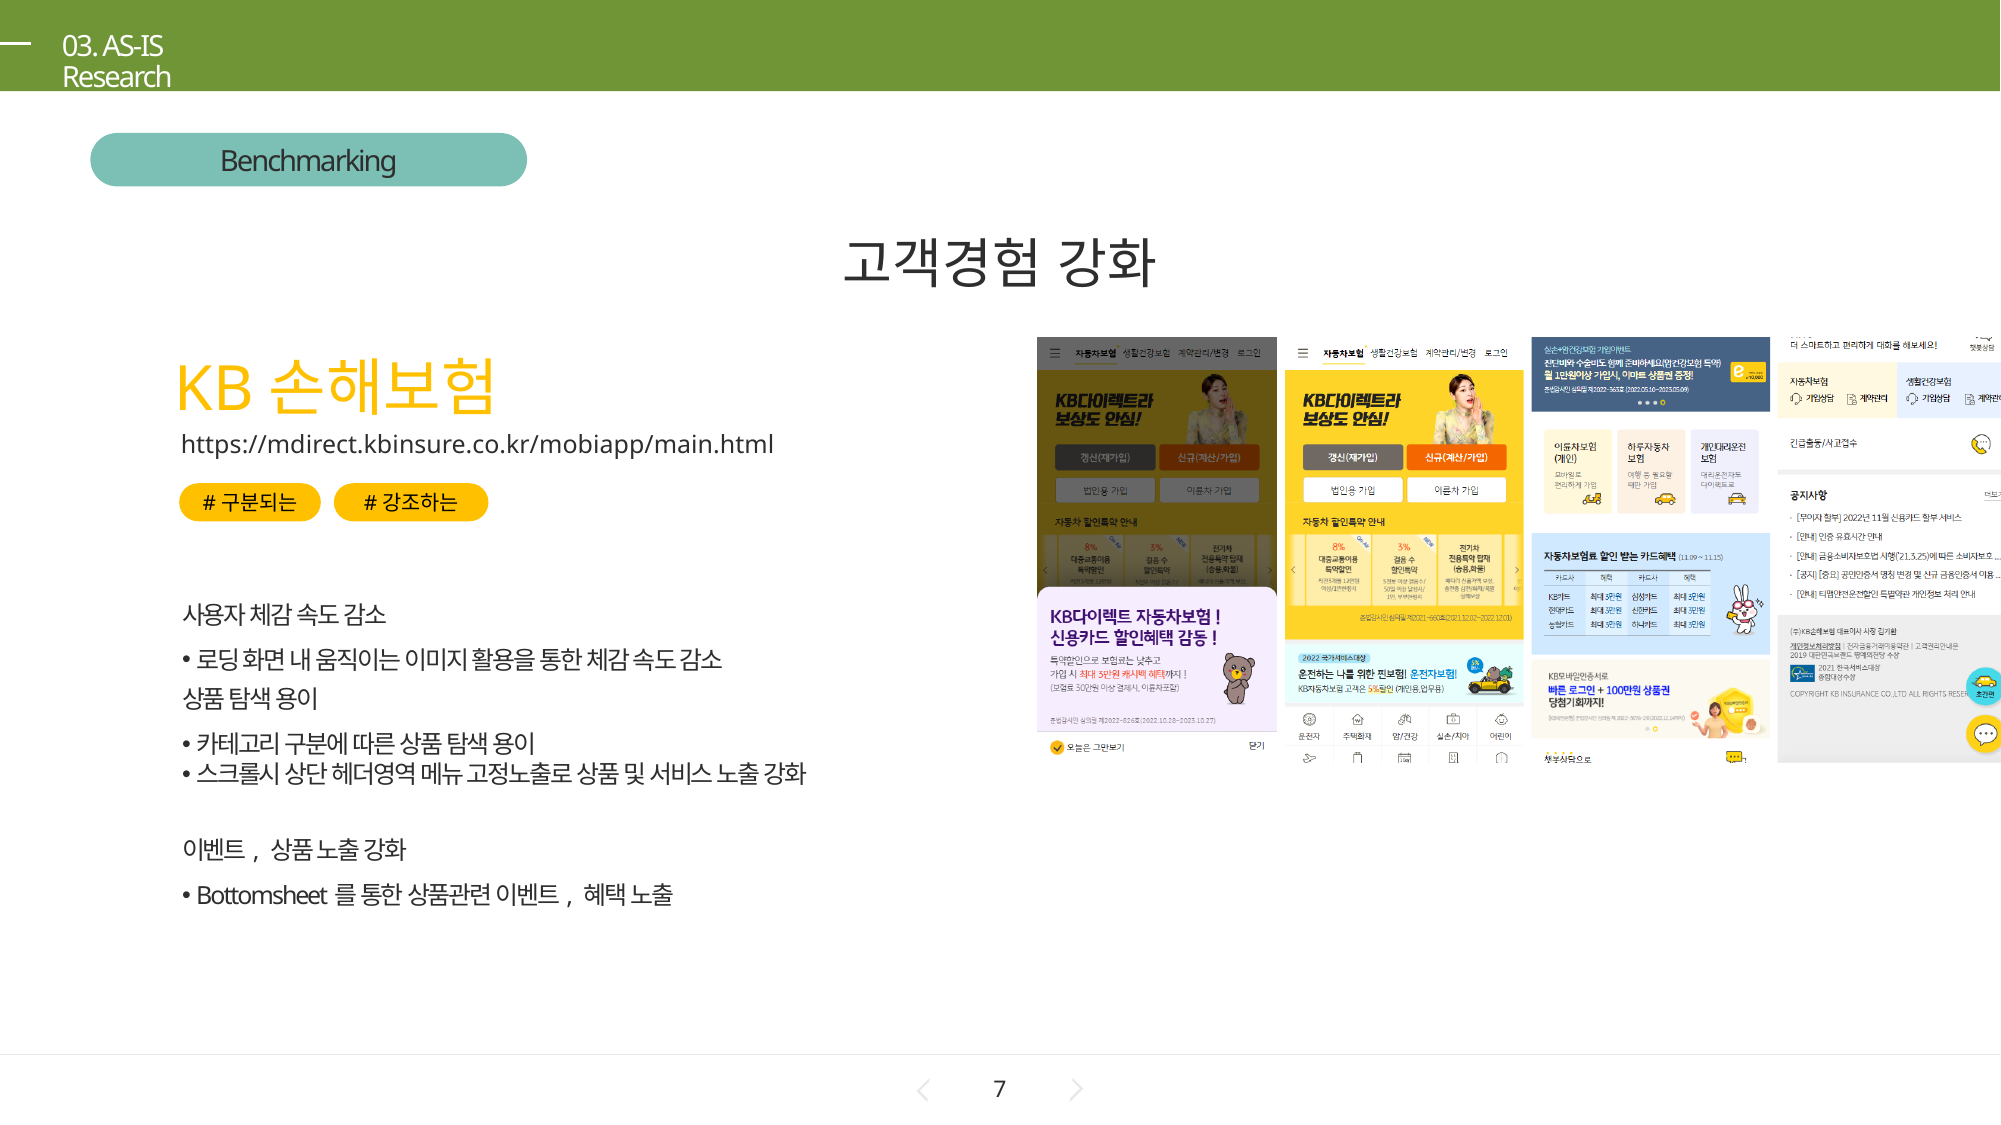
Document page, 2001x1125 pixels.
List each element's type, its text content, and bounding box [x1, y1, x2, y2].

text_box KB손해보험 [159, 341, 705, 431]
text_box #강조하는 [332, 482, 490, 523]
list 03. AS-IS Research [46, 23, 289, 71]
text_box 로딩 화면 내 움직이는 이미지 활용을 통한 체감 속도 감소 [179, 636, 843, 676]
text_box Benchmarking [89, 131, 529, 188]
text_box 이벤트, 상품 노출 강화 [179, 827, 843, 872]
text_box 고객경험 강화 [827, 221, 1173, 302]
text_box 사용자 체감 속도 감소 [179, 591, 843, 636]
text_box Bottomsheet를 통한 상품관련 이벤트, 혜택 노출 [179, 872, 843, 917]
text_box #구분되는 [178, 482, 322, 523]
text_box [1037, 337, 2000, 763]
text_box 카테고리 구분에 따른 상품 탐색 용이 스크롤시 상단 헤더영역 메뉴 고정노출로 상품 및 서비스 노출 강화 [179, 721, 843, 796]
text_box https://mdirect.kbinsure.co.kr/mobiapp/main.html [166, 421, 836, 466]
text_box 상품 탐색 용이 [179, 676, 843, 721]
